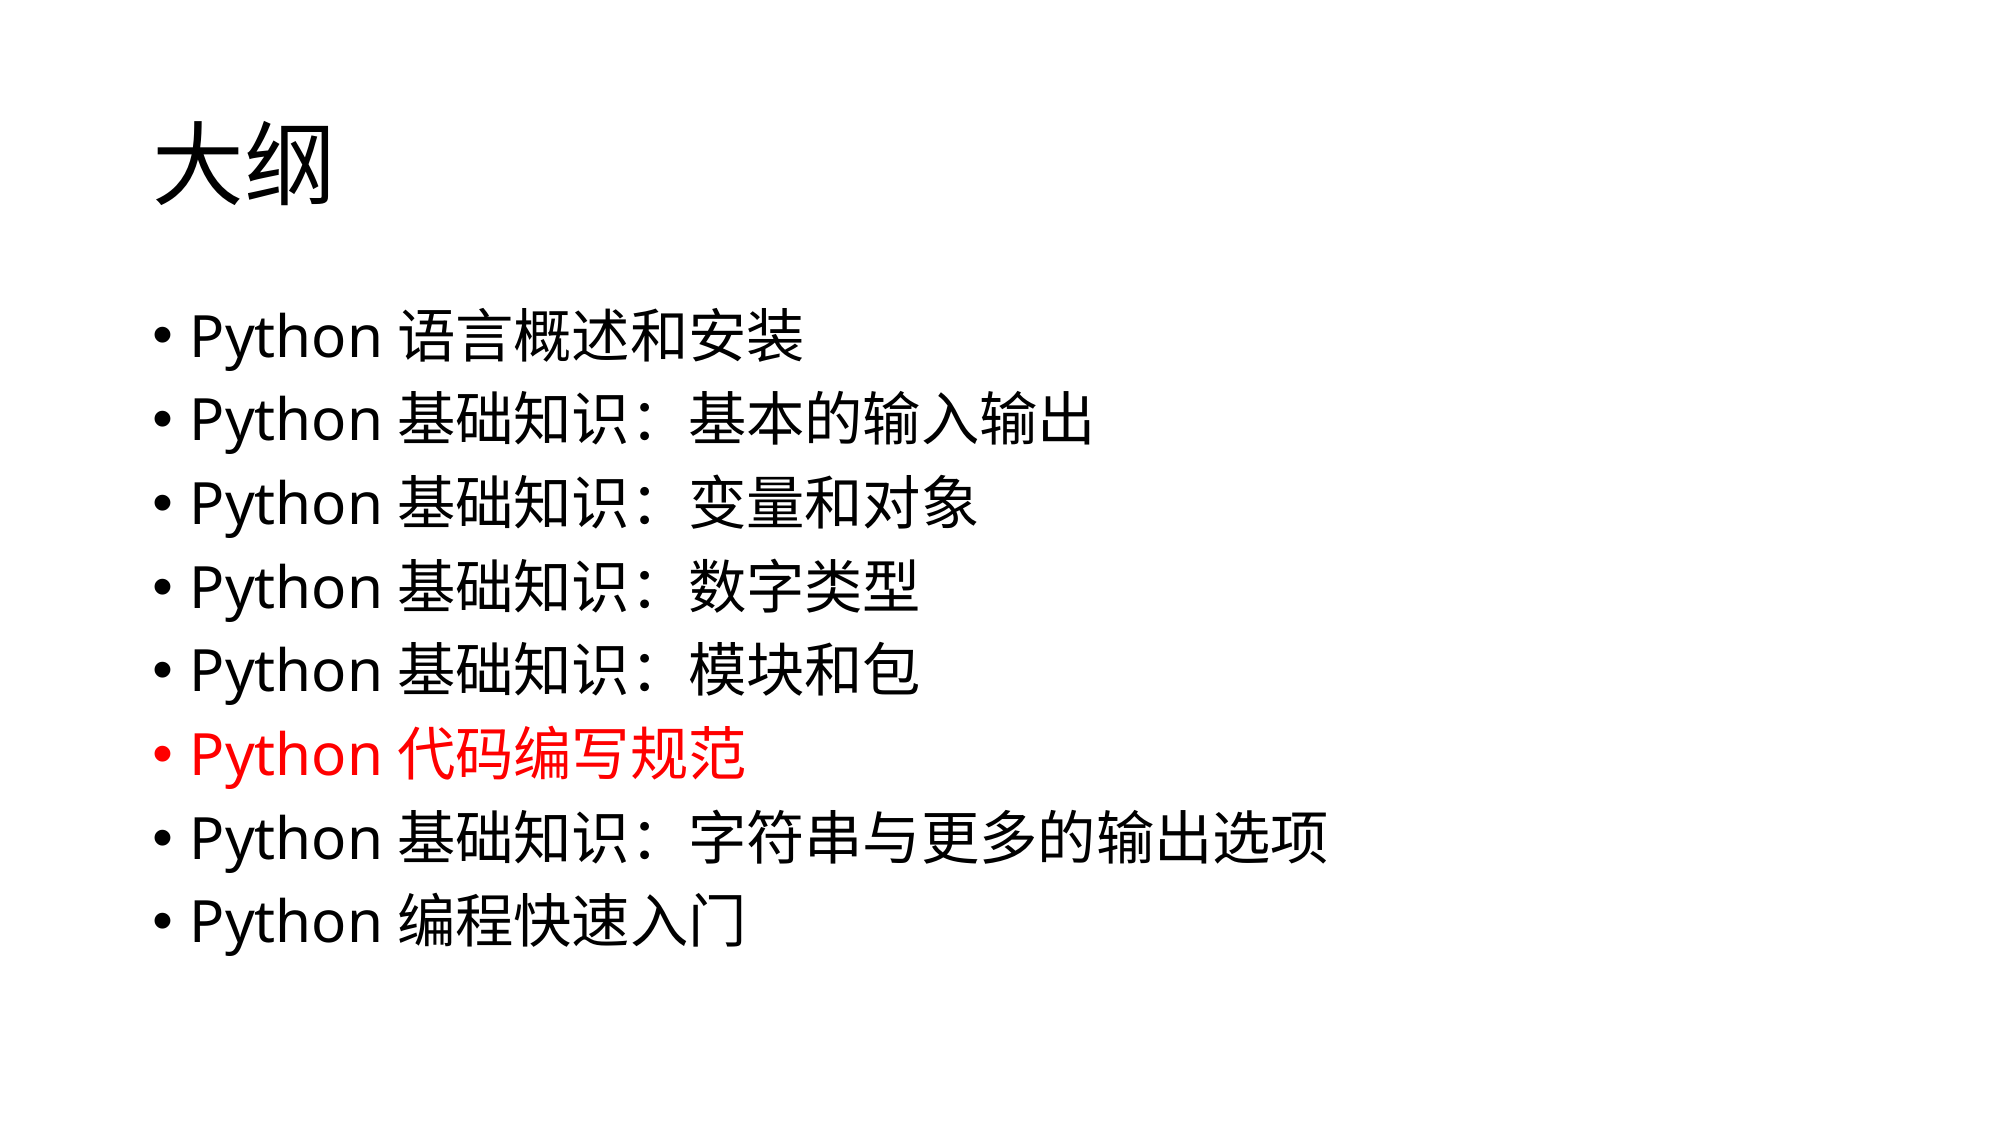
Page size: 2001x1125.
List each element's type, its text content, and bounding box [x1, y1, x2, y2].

title 大纲 [137, 59, 1863, 278]
list Python语言概述和安装 Python基础知识：基本的输入输出 Python基础知识：变量和对象 Python基础知识：数字类型 Python基础知识：模块和包 Python代码编写规范 Python基础知识：字符串与更多的输出选项 Python编程快速入门 [137, 299, 1863, 1014]
